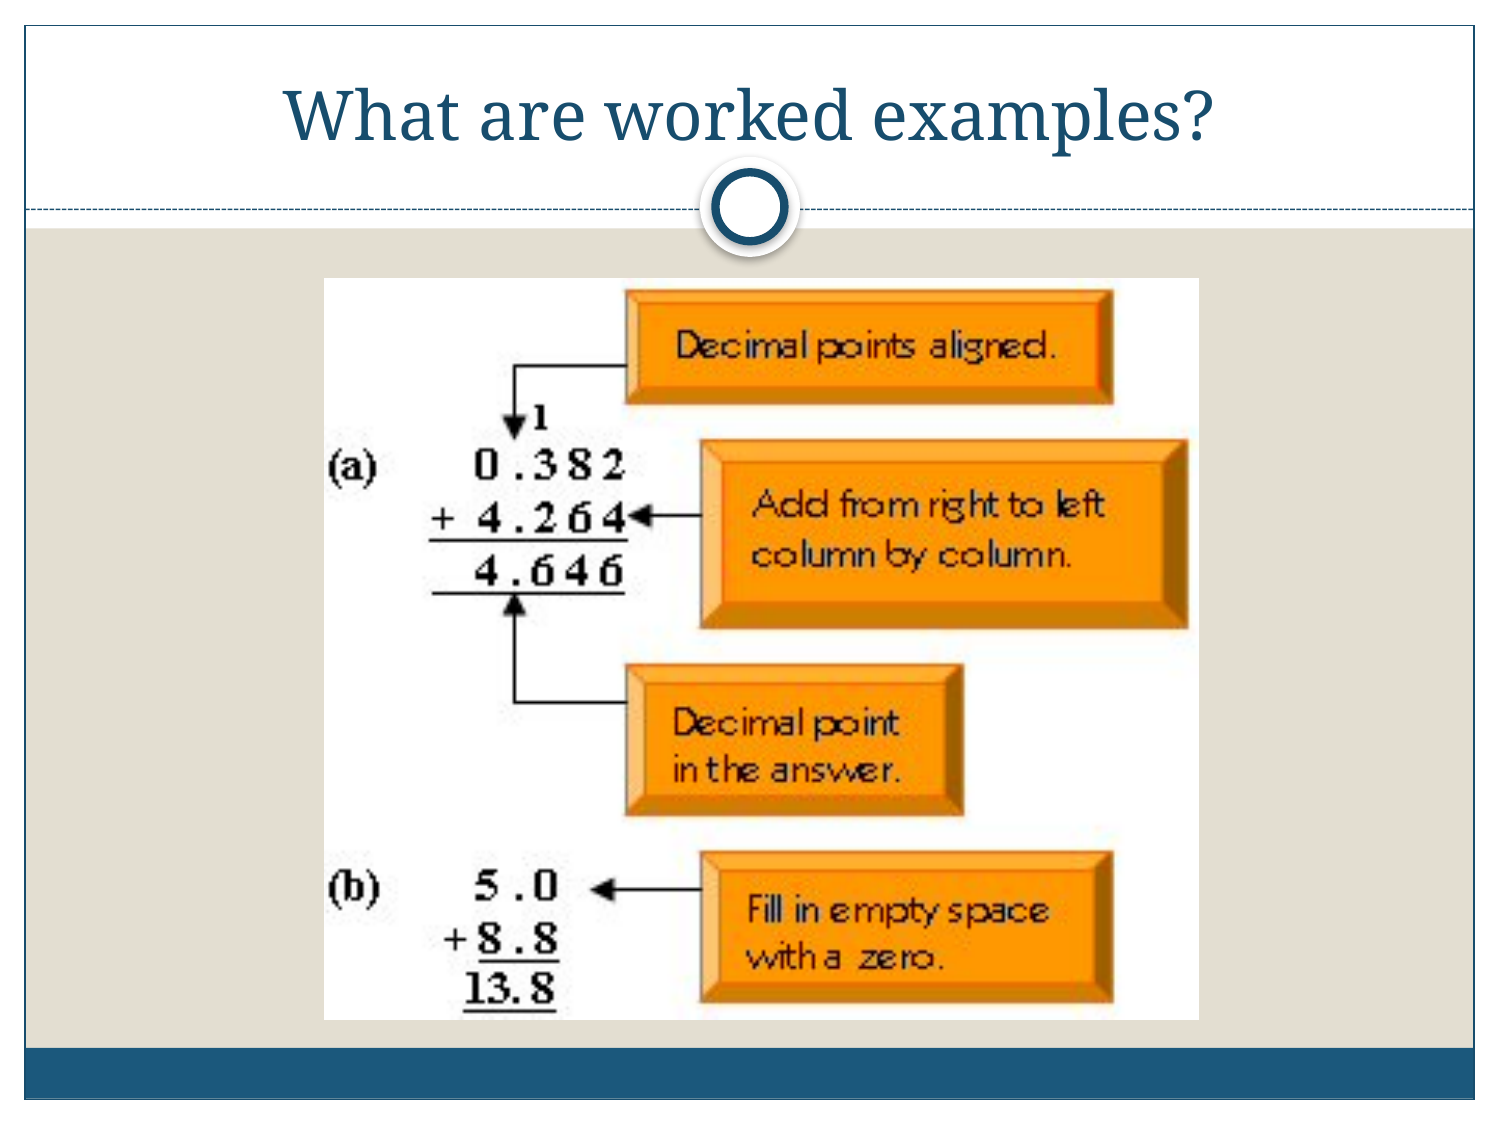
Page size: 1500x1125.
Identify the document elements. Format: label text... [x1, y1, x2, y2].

title What are worked examples? [49, 37, 1450, 162]
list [324, 278, 1200, 1020]
